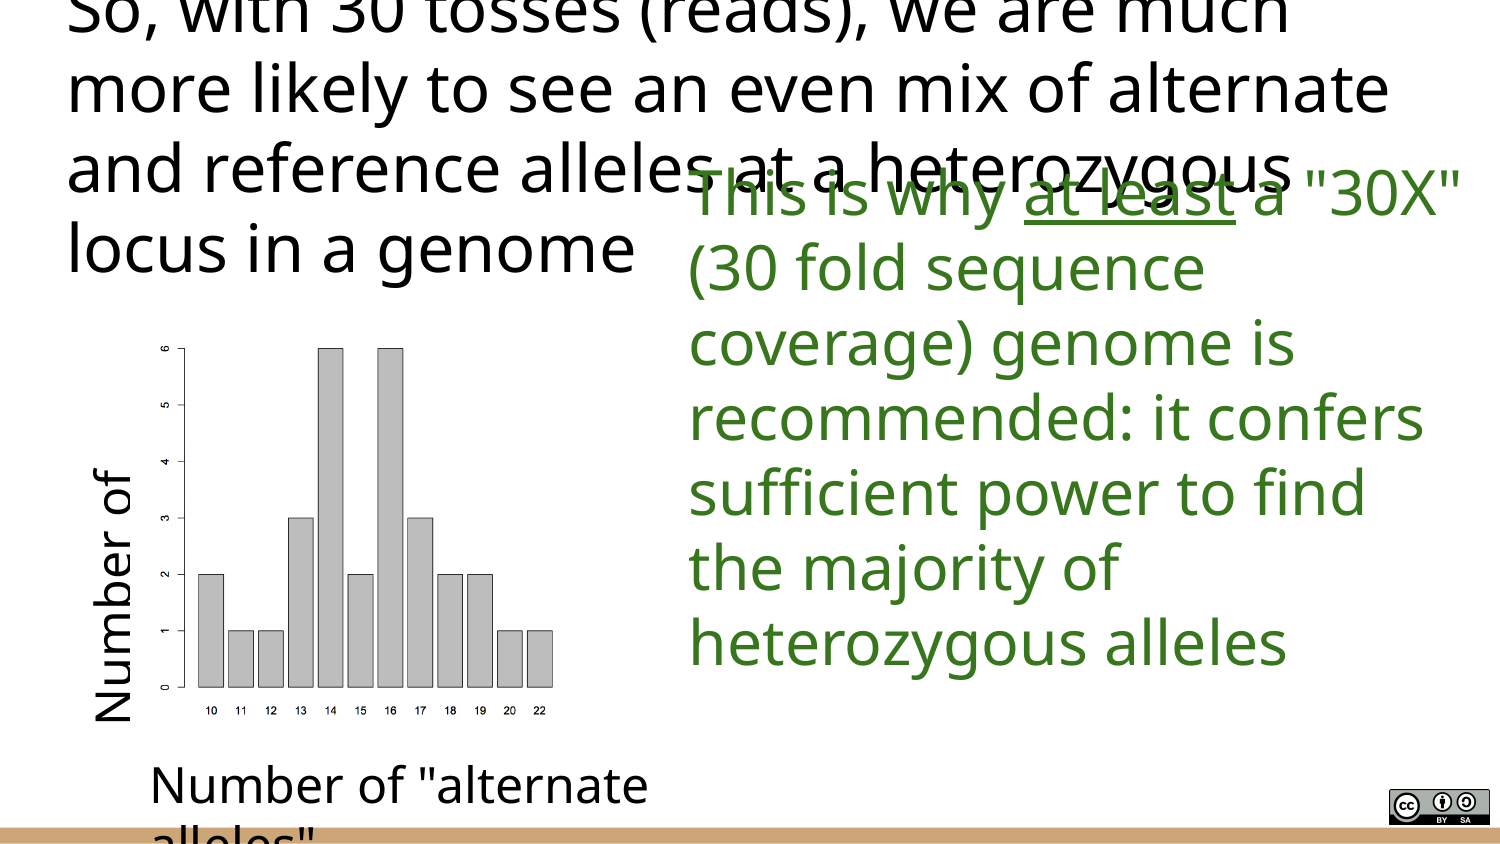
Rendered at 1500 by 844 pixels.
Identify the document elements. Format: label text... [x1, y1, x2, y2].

title So, with 30 tosses (reads), we are much more likely to see an even mix of alternate and reference alleles at a heterozygous locus in a genome [51, 164, 1449, 301]
text_box Number of experiments [66, 301, 125, 741]
title This is why at least a "30X" (30 fold sequence coverage) genome is recommended: it confers sufficient power to find the majority of heterozygous alleles [673, 556, 1491, 693]
text_box Number of "alternate alleles" [134, 738, 740, 797]
picture [130, 294, 594, 758]
picture [1389, 789, 1490, 825]
